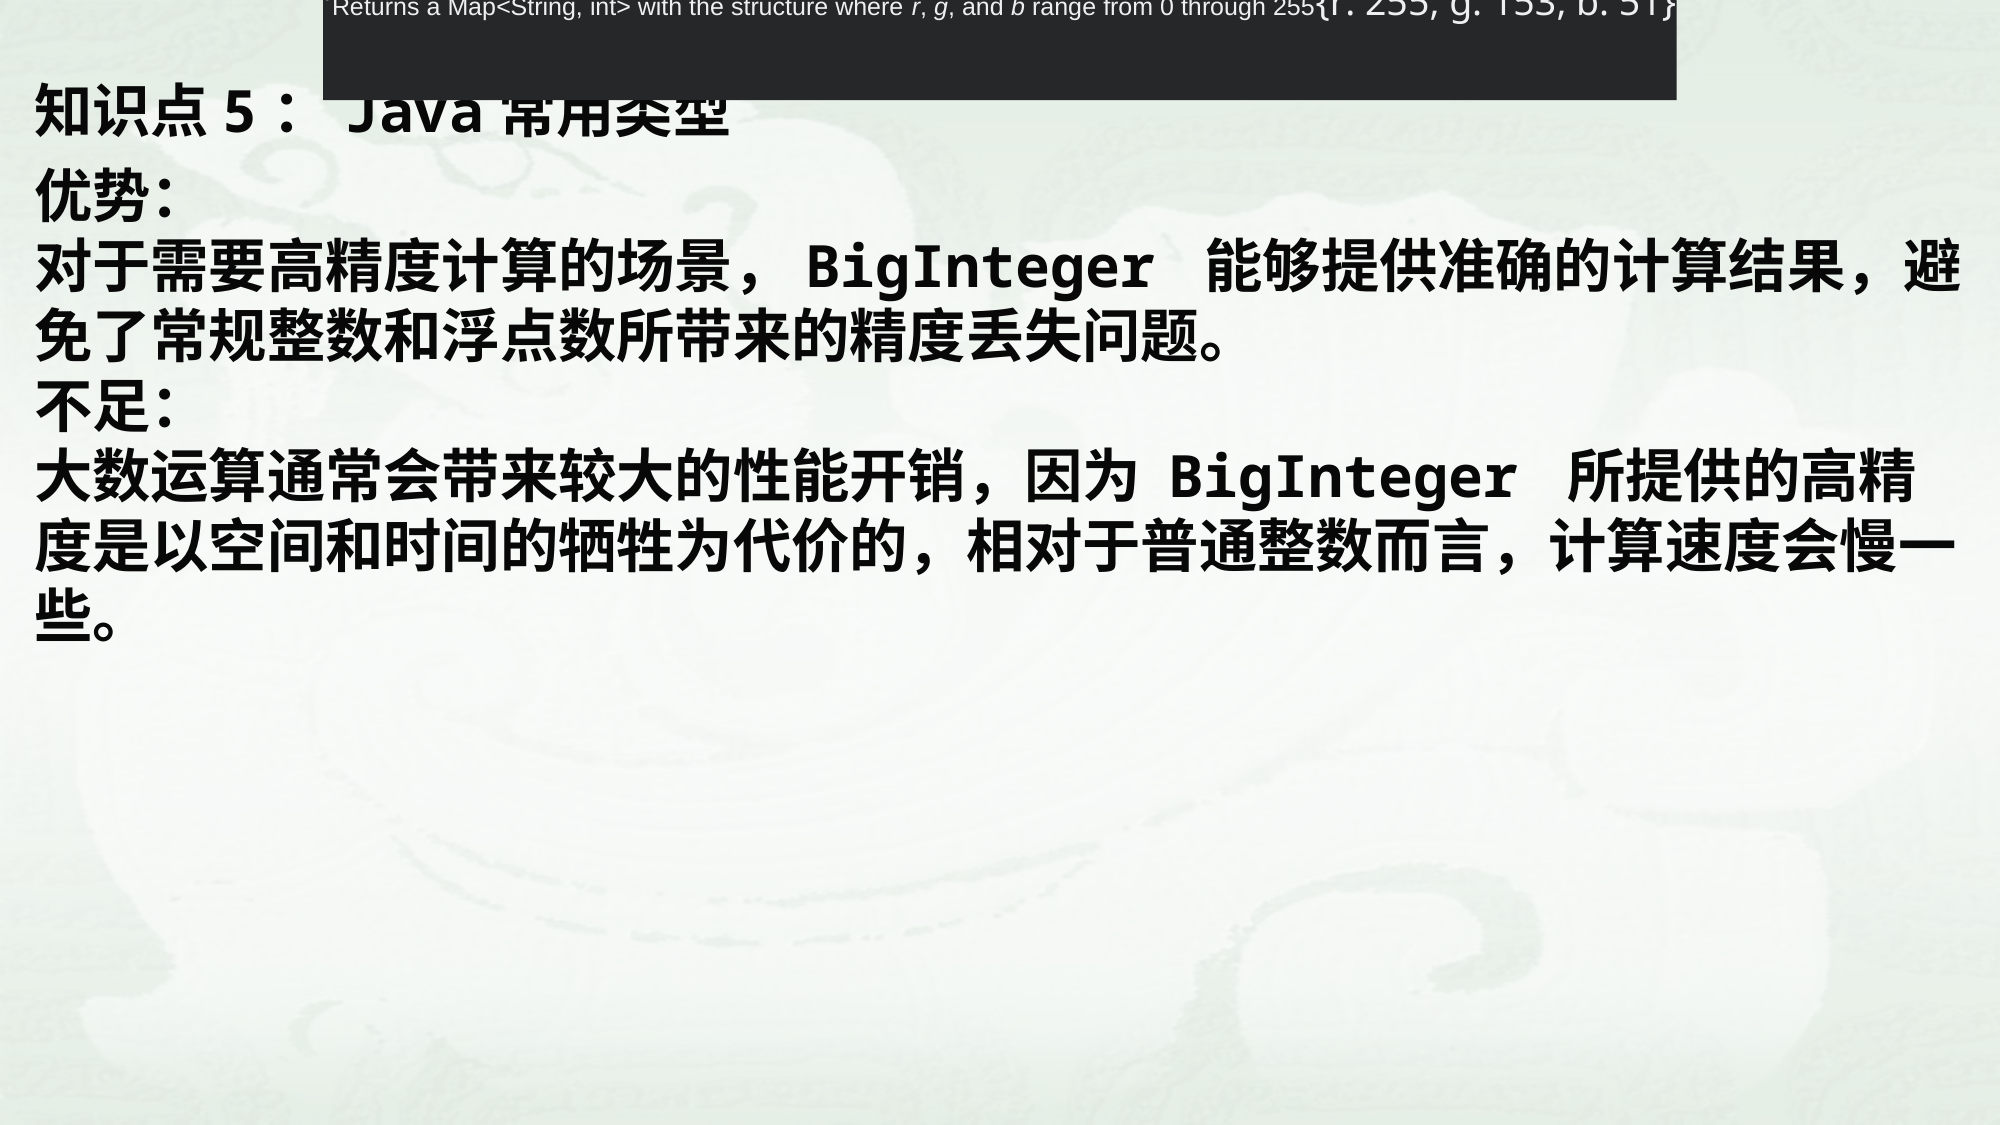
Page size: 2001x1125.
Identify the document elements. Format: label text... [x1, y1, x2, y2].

text_box Returns a Map<String, int> with the structure where r, g, and b range from 0 through 255{r: 255, g: 153, b: 51} [323, 0, 1677, 101]
text_box 优势： 对于需要高精度计算的场景，BigInteger 能够提供准确的计算结果，避免了常规整数和浮点数所带来的精度丢失问题。 不足： 大数运算通常会带来较大的性能开销，因为 BigInteger 所提供的高精度是以空间和时间的牺牲为代价的，相对于普通整数而言，计算速度会慢一些。 [19, 152, 1981, 727]
text_box 知识点5：Java常用类型 [19, 66, 1981, 152]
